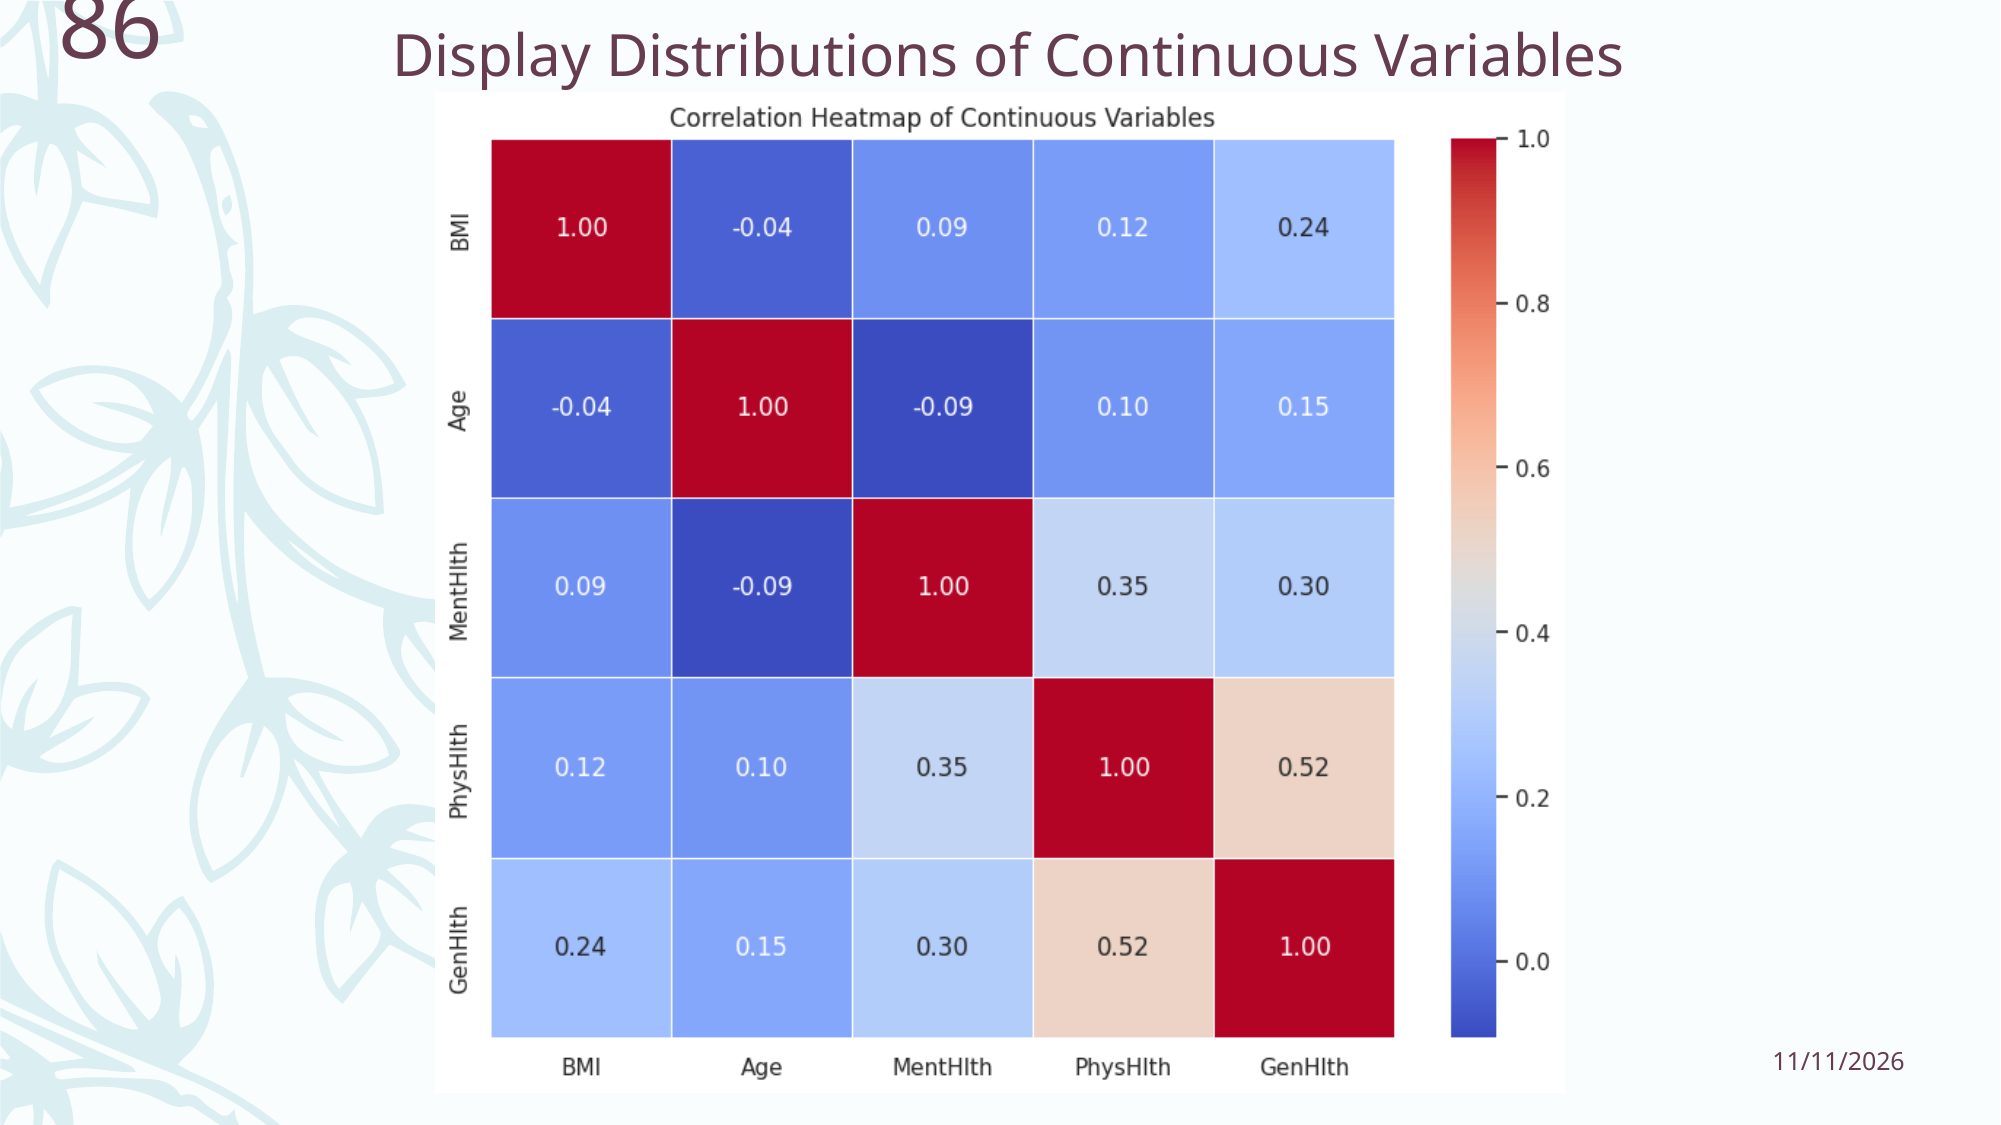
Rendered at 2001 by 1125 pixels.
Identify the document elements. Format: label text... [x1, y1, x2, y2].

picture [434, 92, 1566, 1093]
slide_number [1566, 1032, 1920, 1093]
text_box Display Distributions of Continuous Variables [321, 13, 1695, 98]
slide_number 86 [0, 0, 178, 100]
